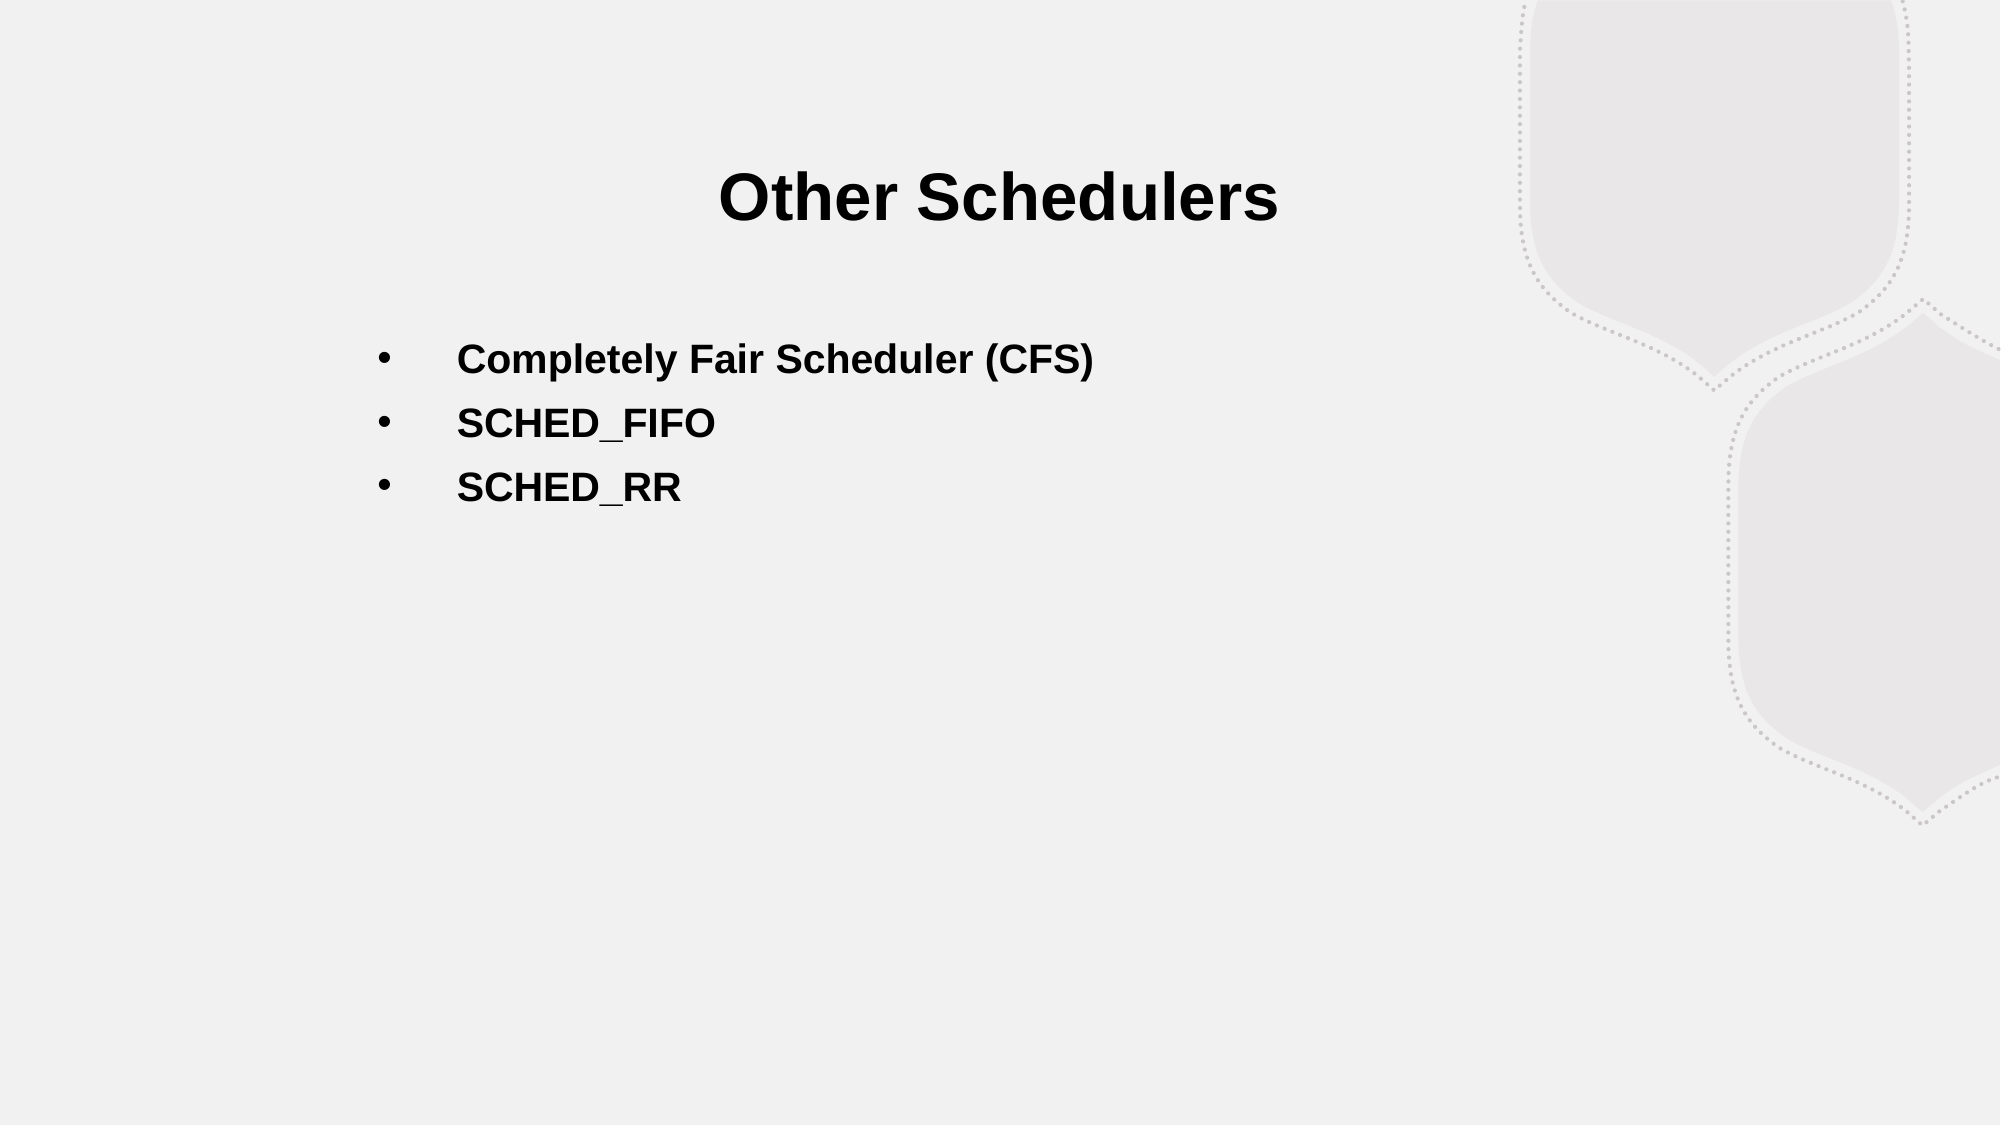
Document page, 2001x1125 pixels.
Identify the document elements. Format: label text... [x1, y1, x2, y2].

text_box Other Schedulers [362, 99, 1638, 288]
text_box Completely Fair Scheduler (CFS) SCHED_FIFO SCHED_RR [362, 325, 1638, 1001]
